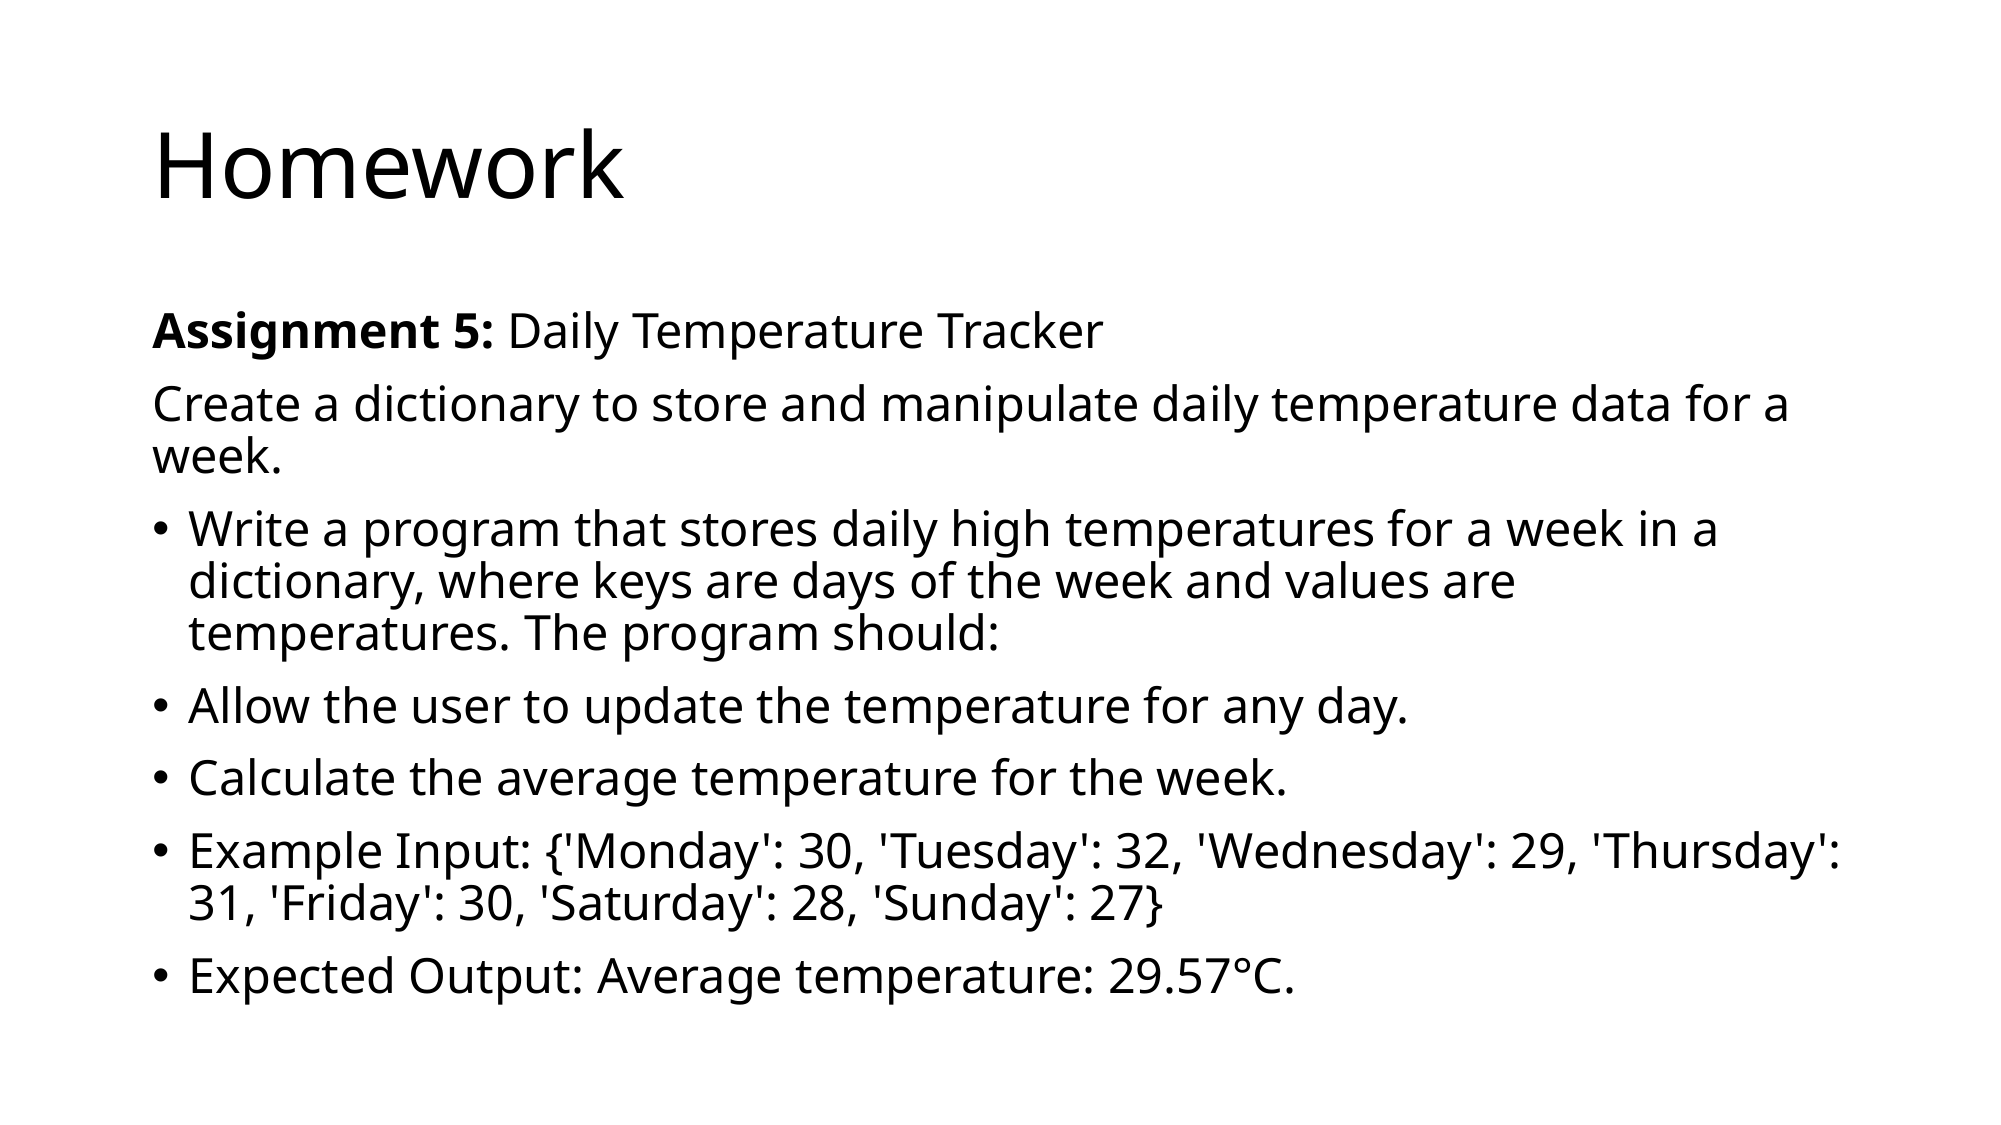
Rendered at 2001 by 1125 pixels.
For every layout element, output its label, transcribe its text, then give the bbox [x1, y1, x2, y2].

title Homework [137, 59, 1863, 278]
list Assignment 5: Daily Temperature Tracker Create a dictionary to store and manipulate daily temperature data for a week. Write a program that stores daily high temperatures for a week in a dictionary, where keys are days of the week and values are temperatures. The program should: Allow the user to update the temperature for any day. Calculate the average temperature for the week. Example Input: {'Monday': 30, 'Tuesday': 32, 'Wednesday': 29, 'Thursday': 31, 'Friday': 30, 'Saturday': 28, 'Sunday': 27} Expected Output: Average temperature: 29.57°C. [137, 299, 1863, 1014]
